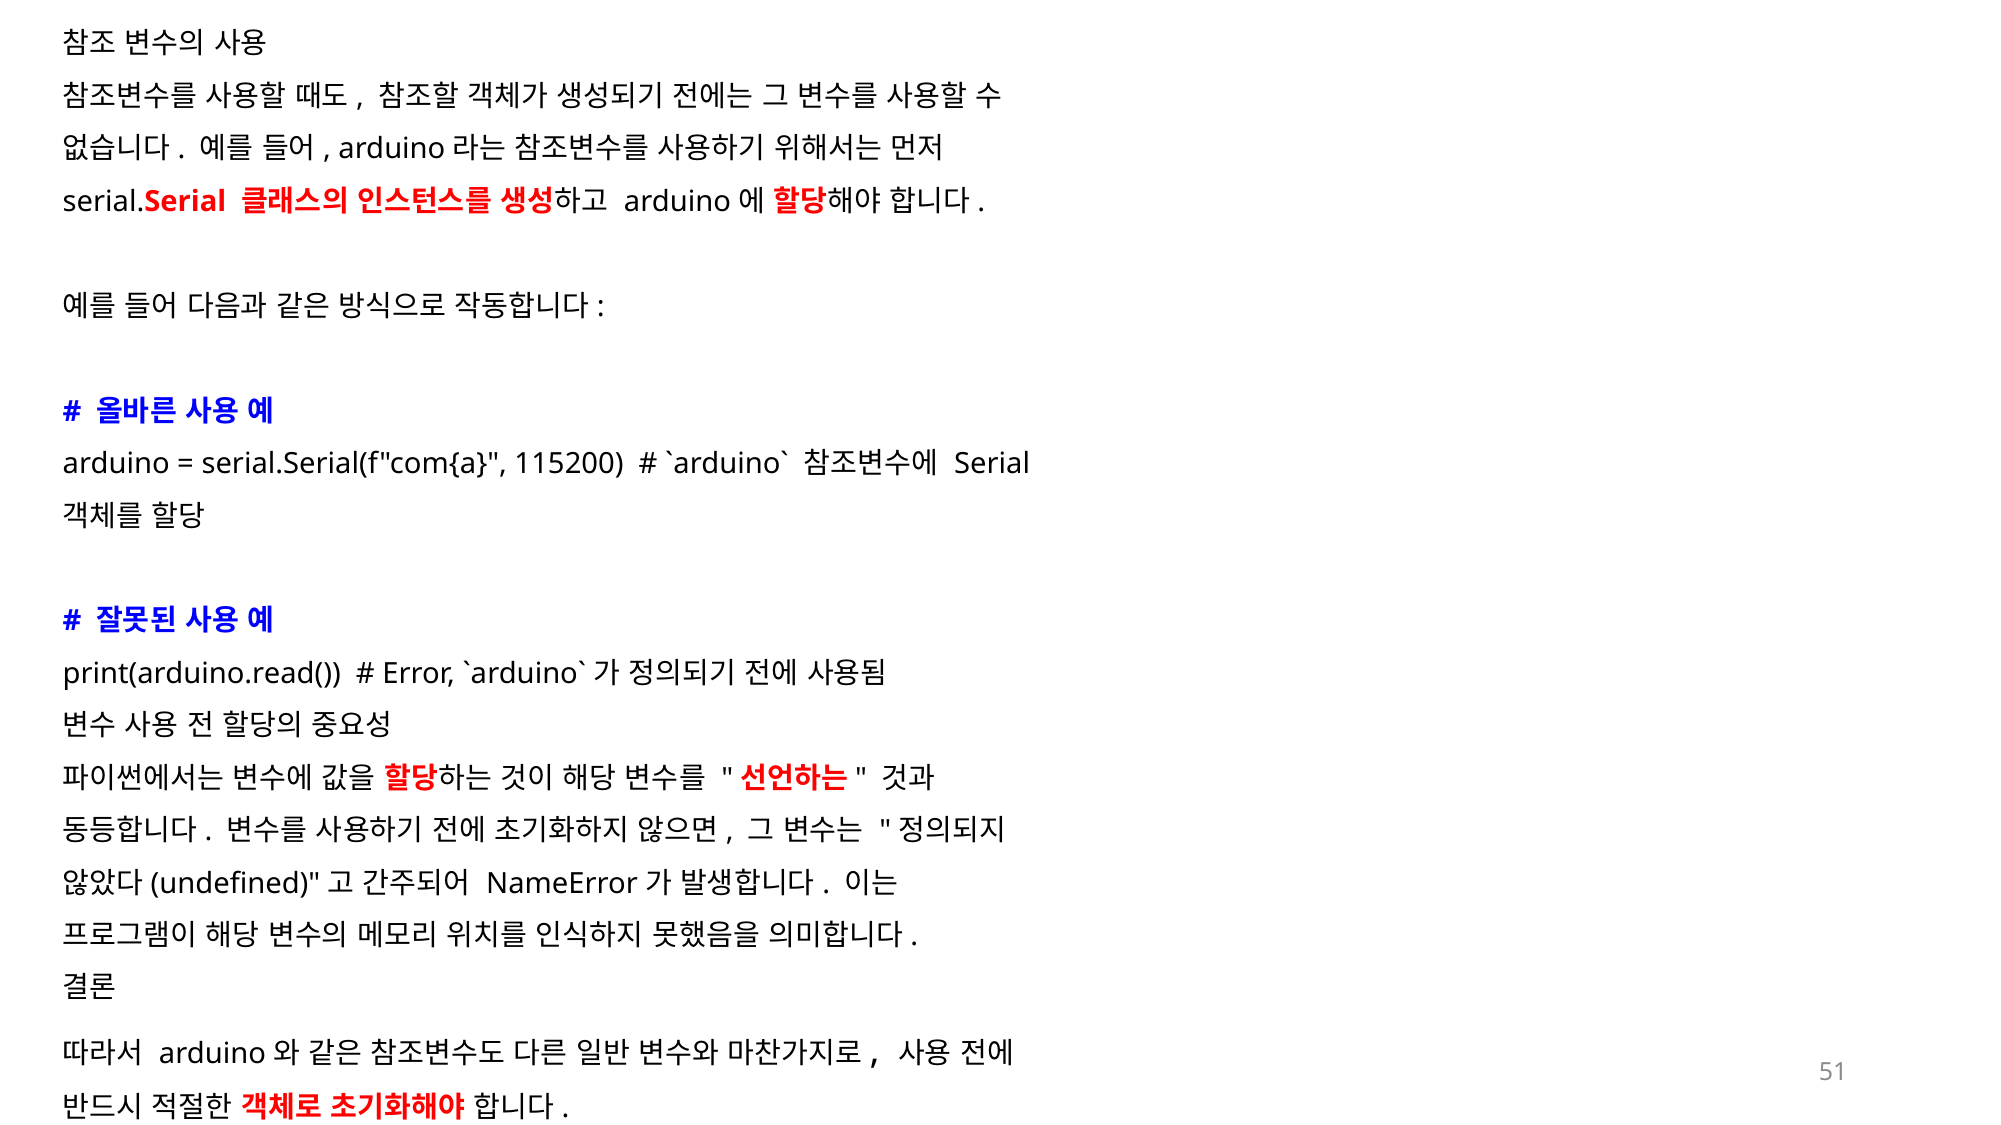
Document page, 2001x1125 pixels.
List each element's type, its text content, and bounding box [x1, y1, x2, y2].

slide_number 51 [1412, 1042, 1863, 1103]
text_box 참조 변수의 사용 참조변수를 사용할 때도, 참조할 객체가 생성되기 전에는 그 변수를 사용할 수 없습니다. 예를 들어, arduino라는 참조변수를 사용하기 위해서는 먼저 serial.Serial 클래스의 인스턴스를 생성하고 arduino에 할당해야 합니다. 예를 들어 다음과 같은 방식으로 작동합니다: # 올바른 사용 예 arduino = serial.Serial(f"com{a}", 115200) # `arduino` 참조변수에 Serial 객체를 할당 # 잘못된 사용 예 print(arduino.read()) # Error, `arduino`가 정의되기 전에 사용됨 변수 사용 전 할당의 중요성 파이썬에서는 변수에 값을 할당하는 것이 해당 변수를 "선언하는" 것과 동등합니다. 변수를 사용하기 전에 초기화하지 않으면, 그 변수는 "정의되지 않았다(undefined)"고 간주되어 NameError가 발생합니다. 이는 프로그램이 해당 변수의 메모리 위치를 인식하지 못했음을 의미합니다. 결론 따라서 arduino와 같은 참조변수도 다른 일반 변수와 마찬가지로, 사용 전에 반드시 적절한 객체로 초기화해야 합니다. [47, 0, 1048, 1125]
